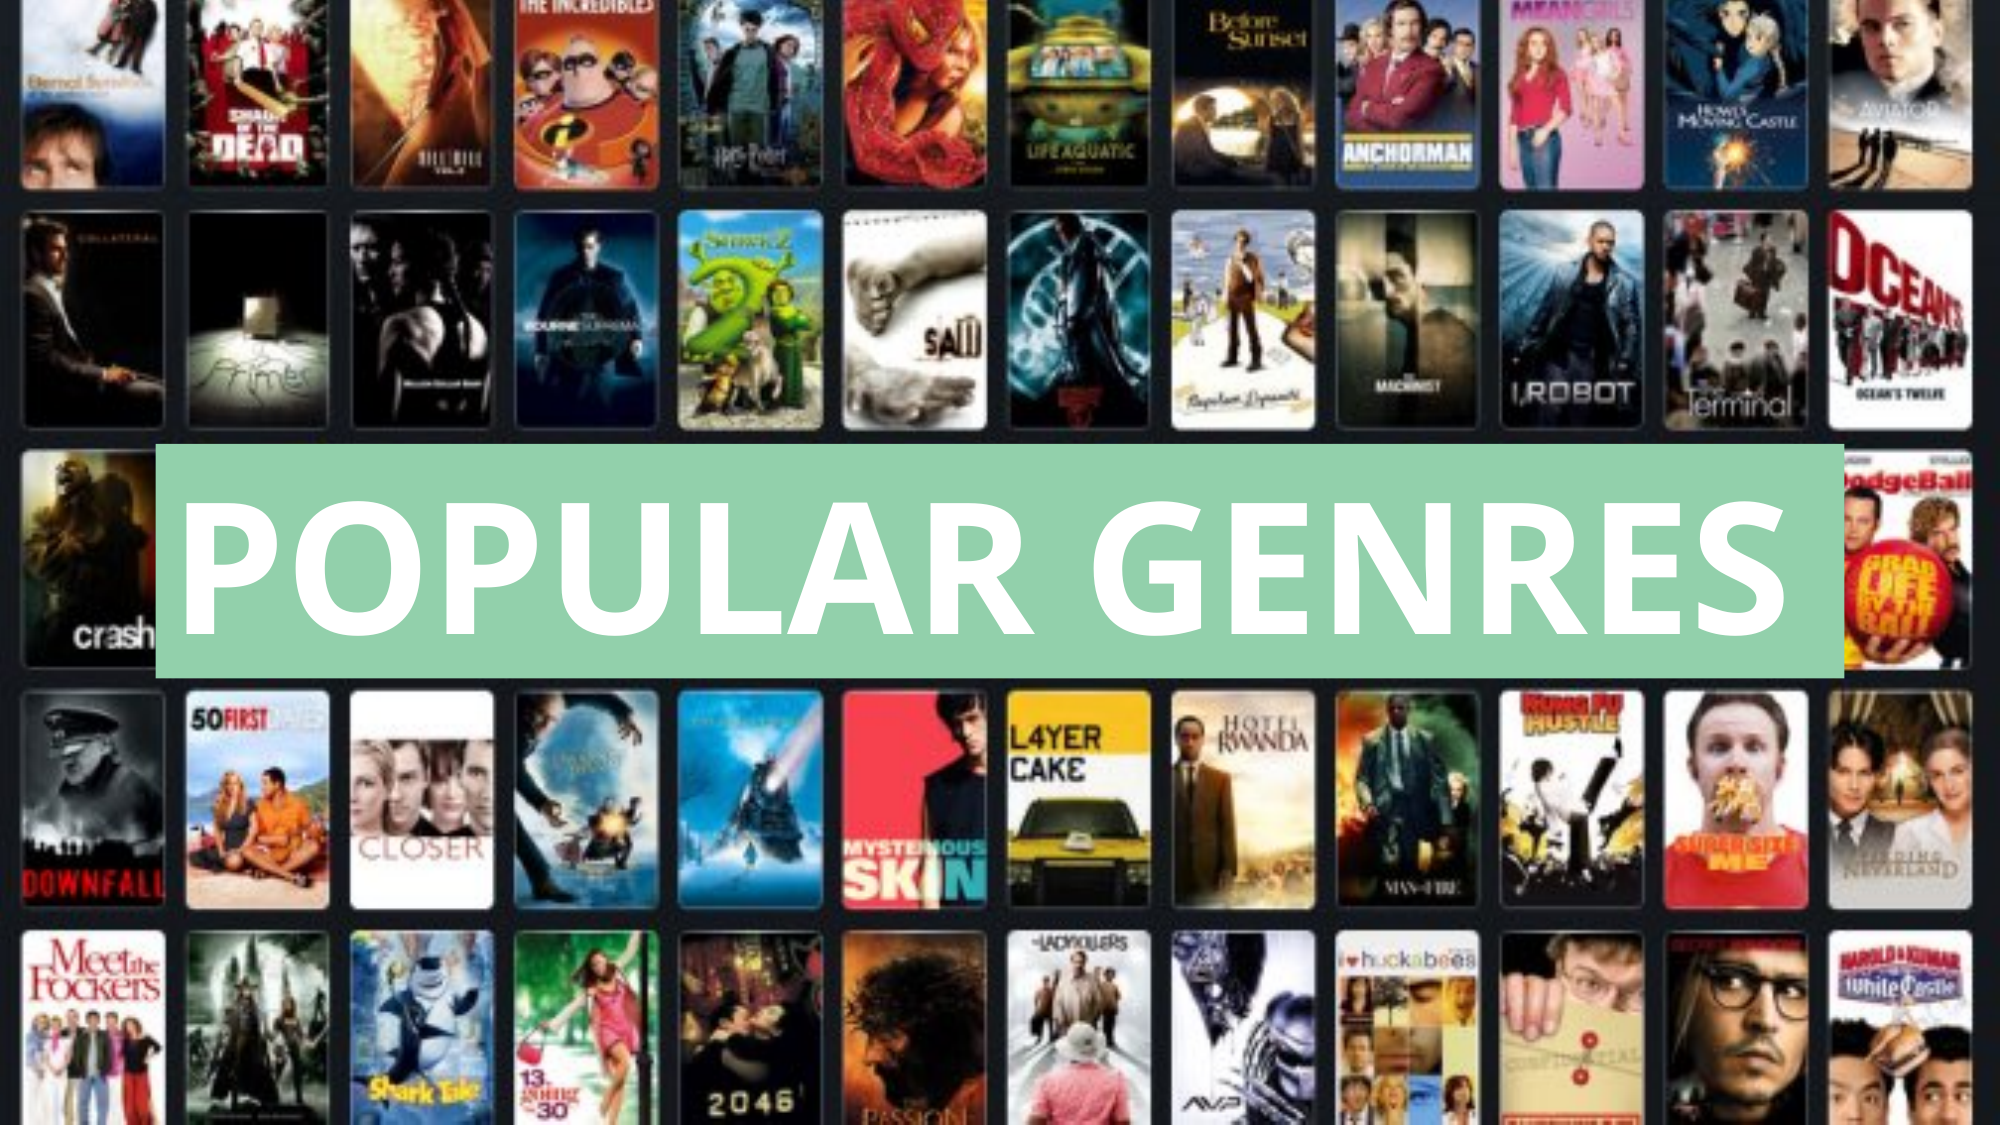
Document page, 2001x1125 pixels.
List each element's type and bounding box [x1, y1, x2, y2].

list [0, 0, 2000, 1125]
